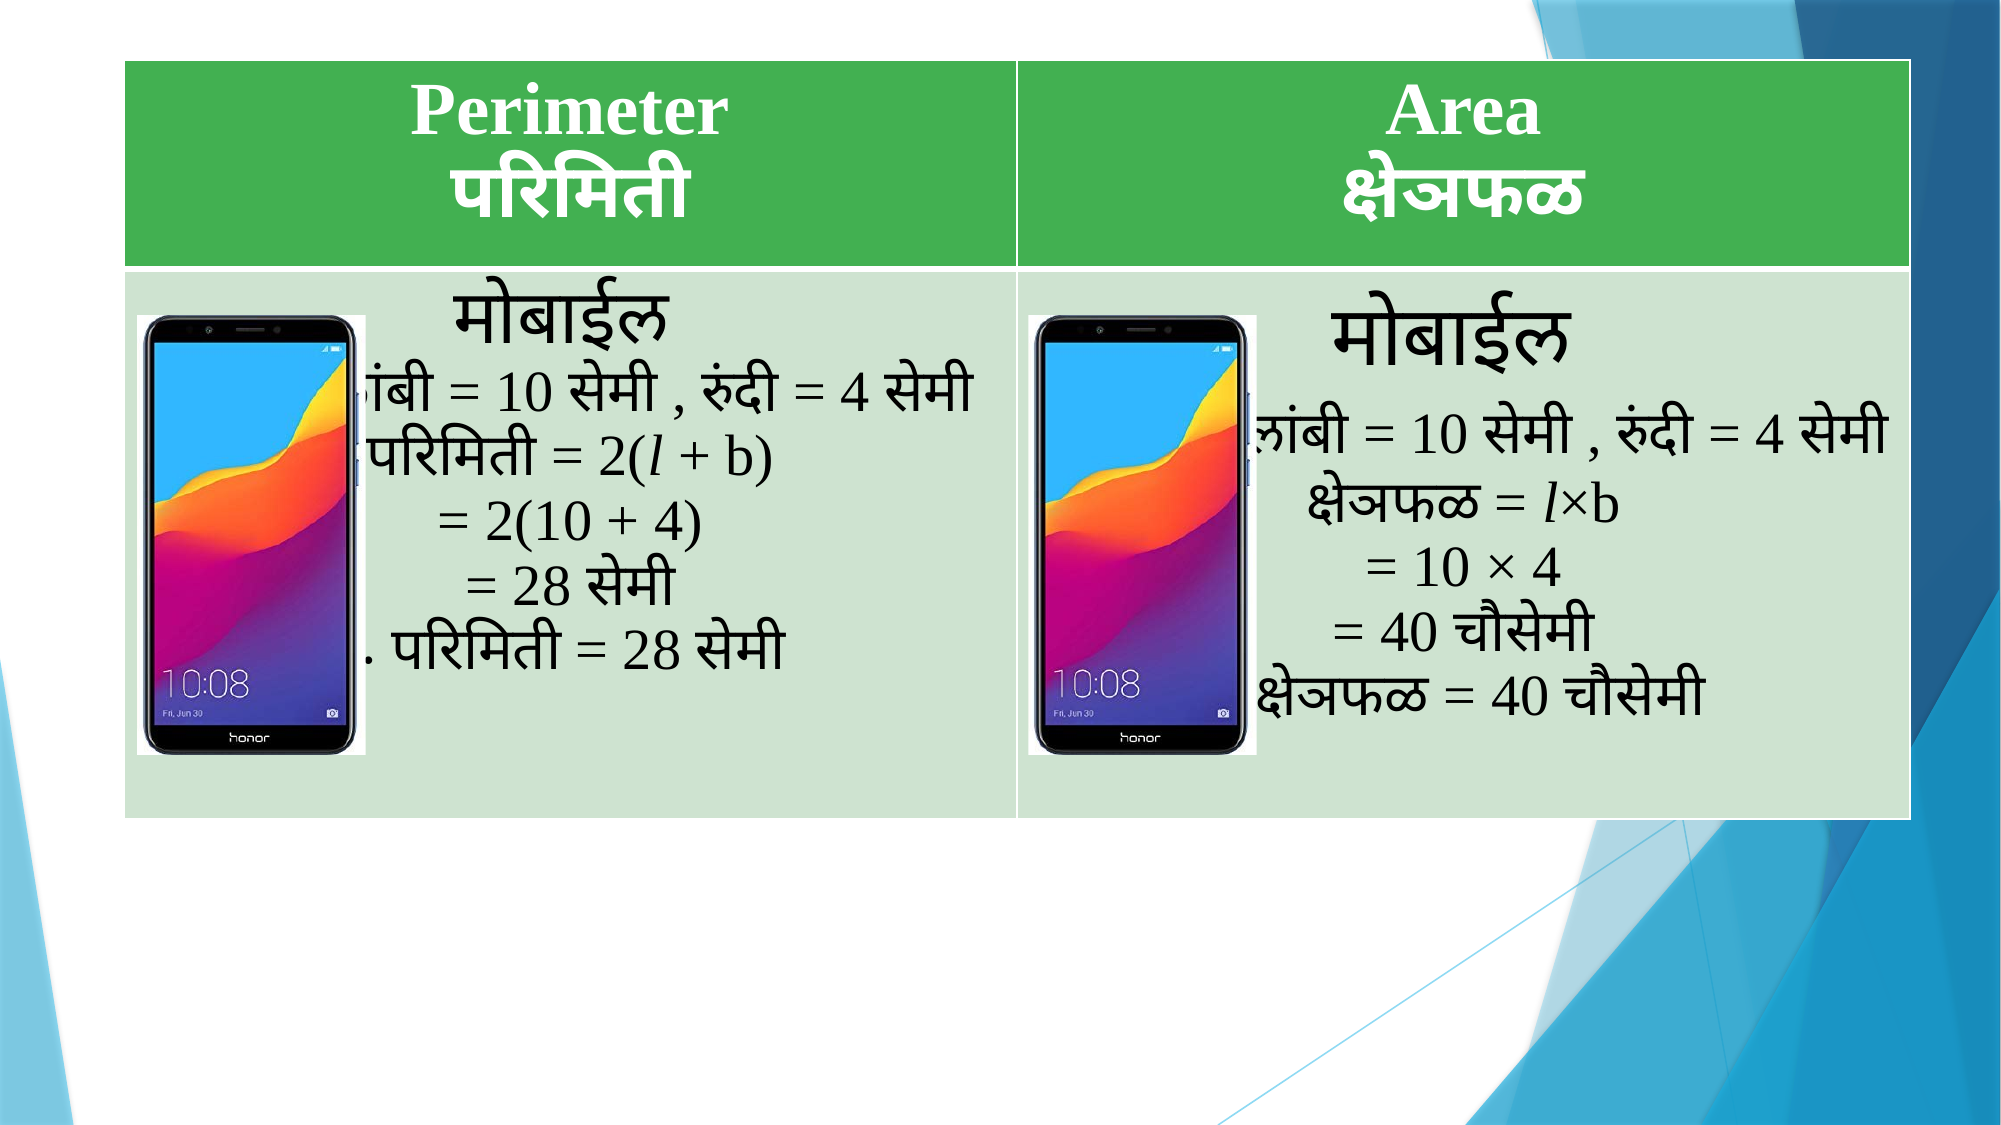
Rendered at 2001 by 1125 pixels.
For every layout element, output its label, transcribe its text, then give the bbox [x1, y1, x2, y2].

picture [1027, 314, 1258, 756]
table_header Area क्षेञफळ [1018, 61, 1909, 266]
table_cell मोबाईल लांबी = 10 सेमी , रुंदी = 4 सेमी क्षेञफळ = l×b = 10 × 4 = 40 चौसेमी ∴ क्षेञफळ = 40 चौसेमी [1018, 272, 1909, 818]
picture [136, 314, 367, 756]
table_header Perimeter परिमिती [125, 61, 1016, 266]
table_cell मोबाईल लांबी = 10 सेमी , रुंदी = 4 सेमी परिमिती = 2(l + b) = 2(10 + 4) = 28 सेमी ∴ परिमिती = 28 सेमी [125, 272, 1016, 818]
